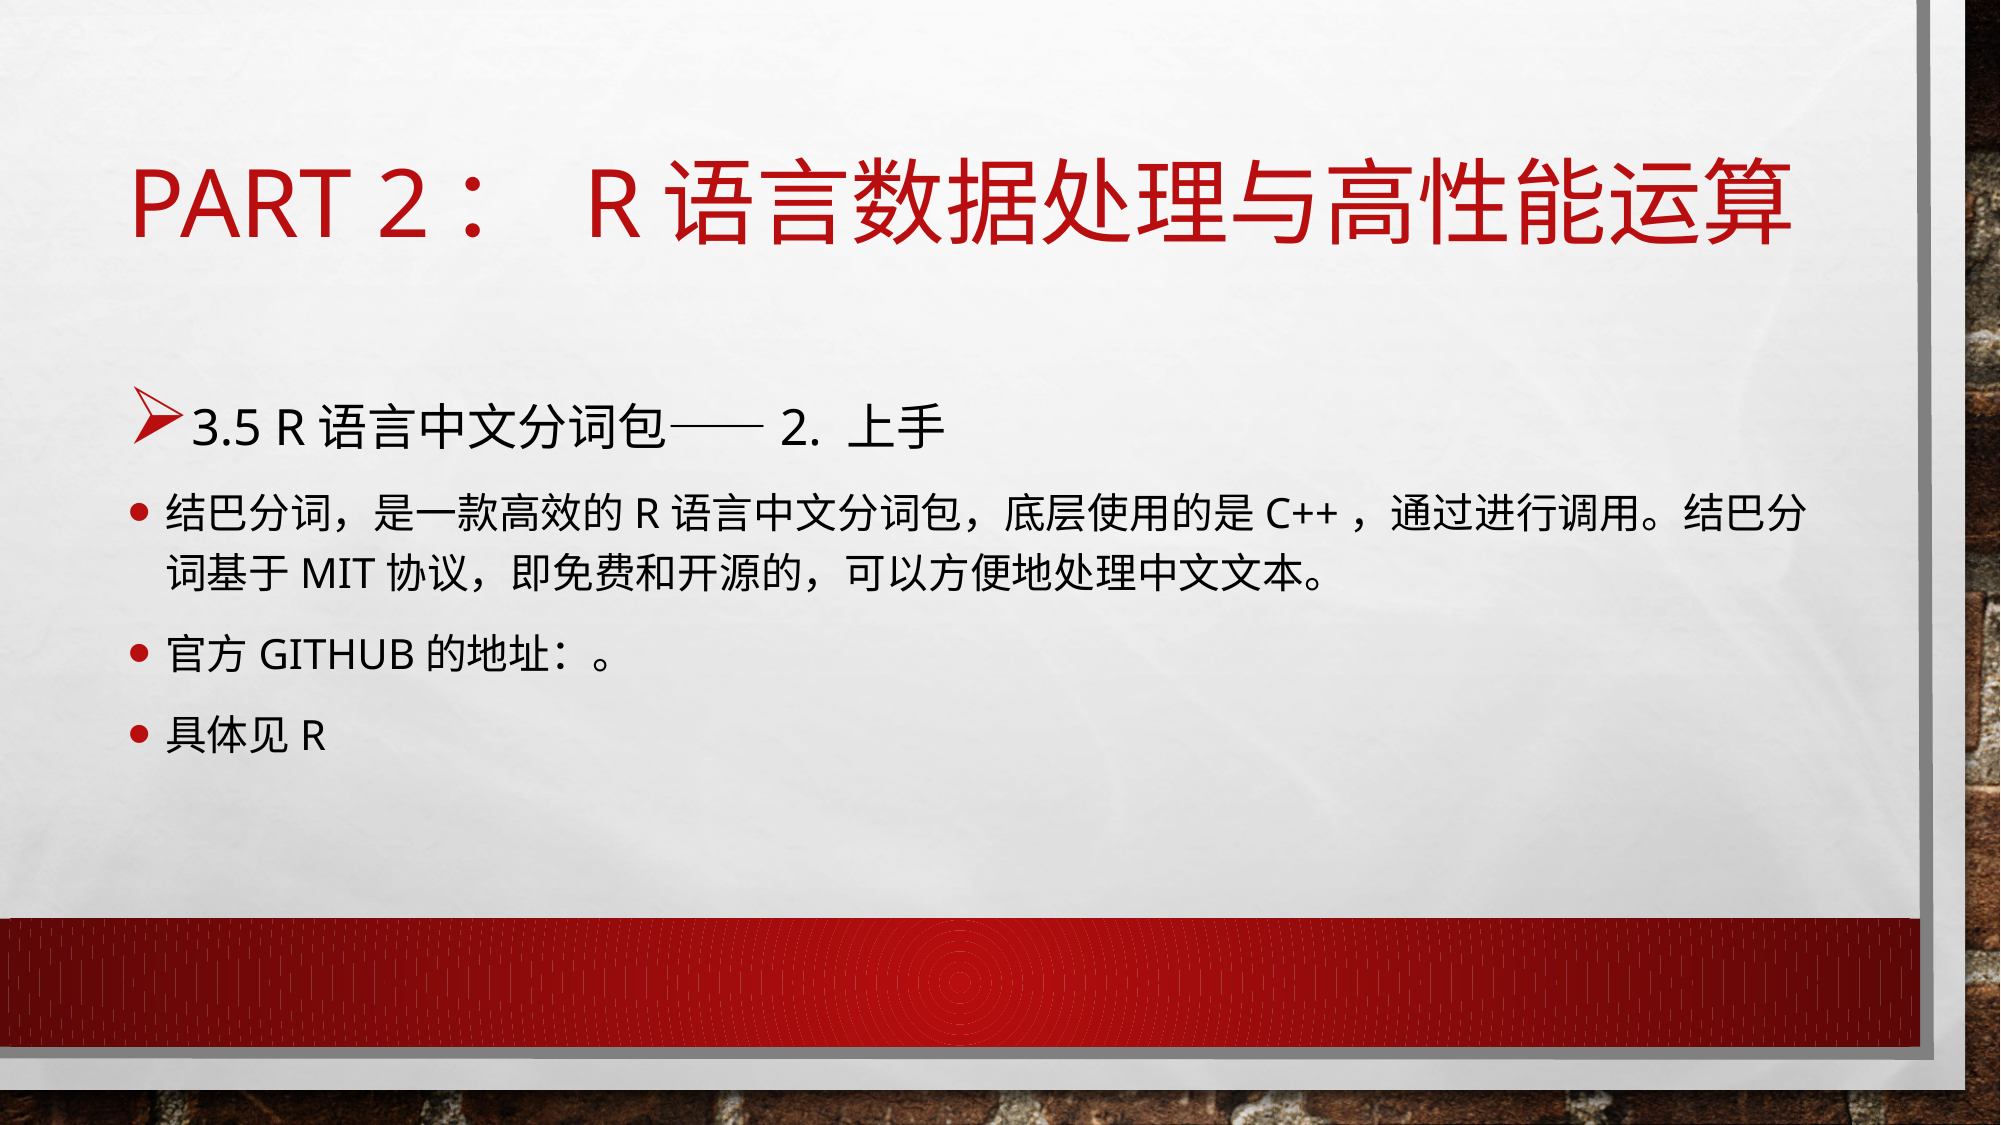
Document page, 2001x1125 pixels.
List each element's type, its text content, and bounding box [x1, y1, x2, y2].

title Part 2： R语言数据处理与高性能运算 [112, 112, 1847, 302]
picture [0, 0, 2000, 1125]
